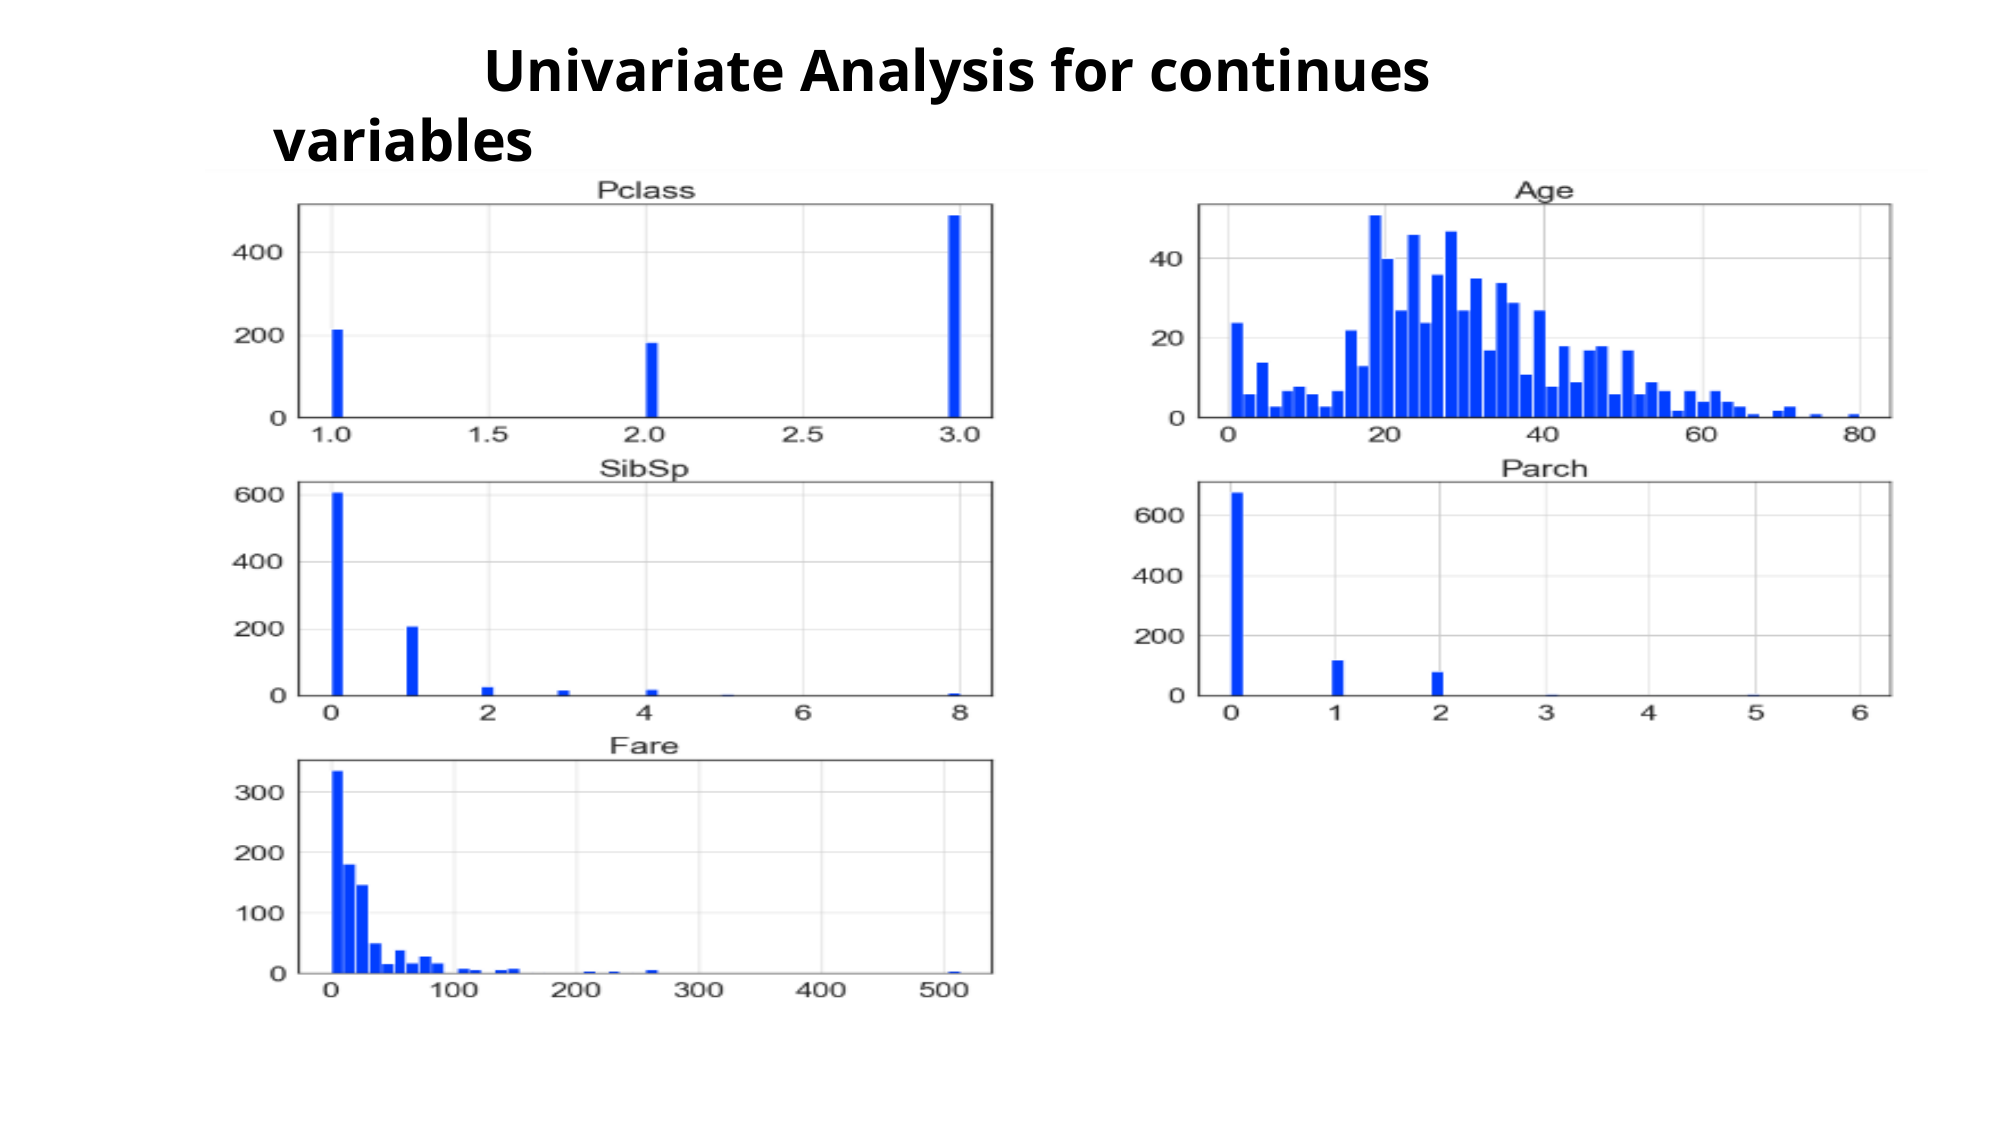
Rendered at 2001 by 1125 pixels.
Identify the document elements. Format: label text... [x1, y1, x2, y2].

text_box Univariate Analysis for continues variables [258, 27, 1673, 169]
picture [205, 169, 1928, 1038]
